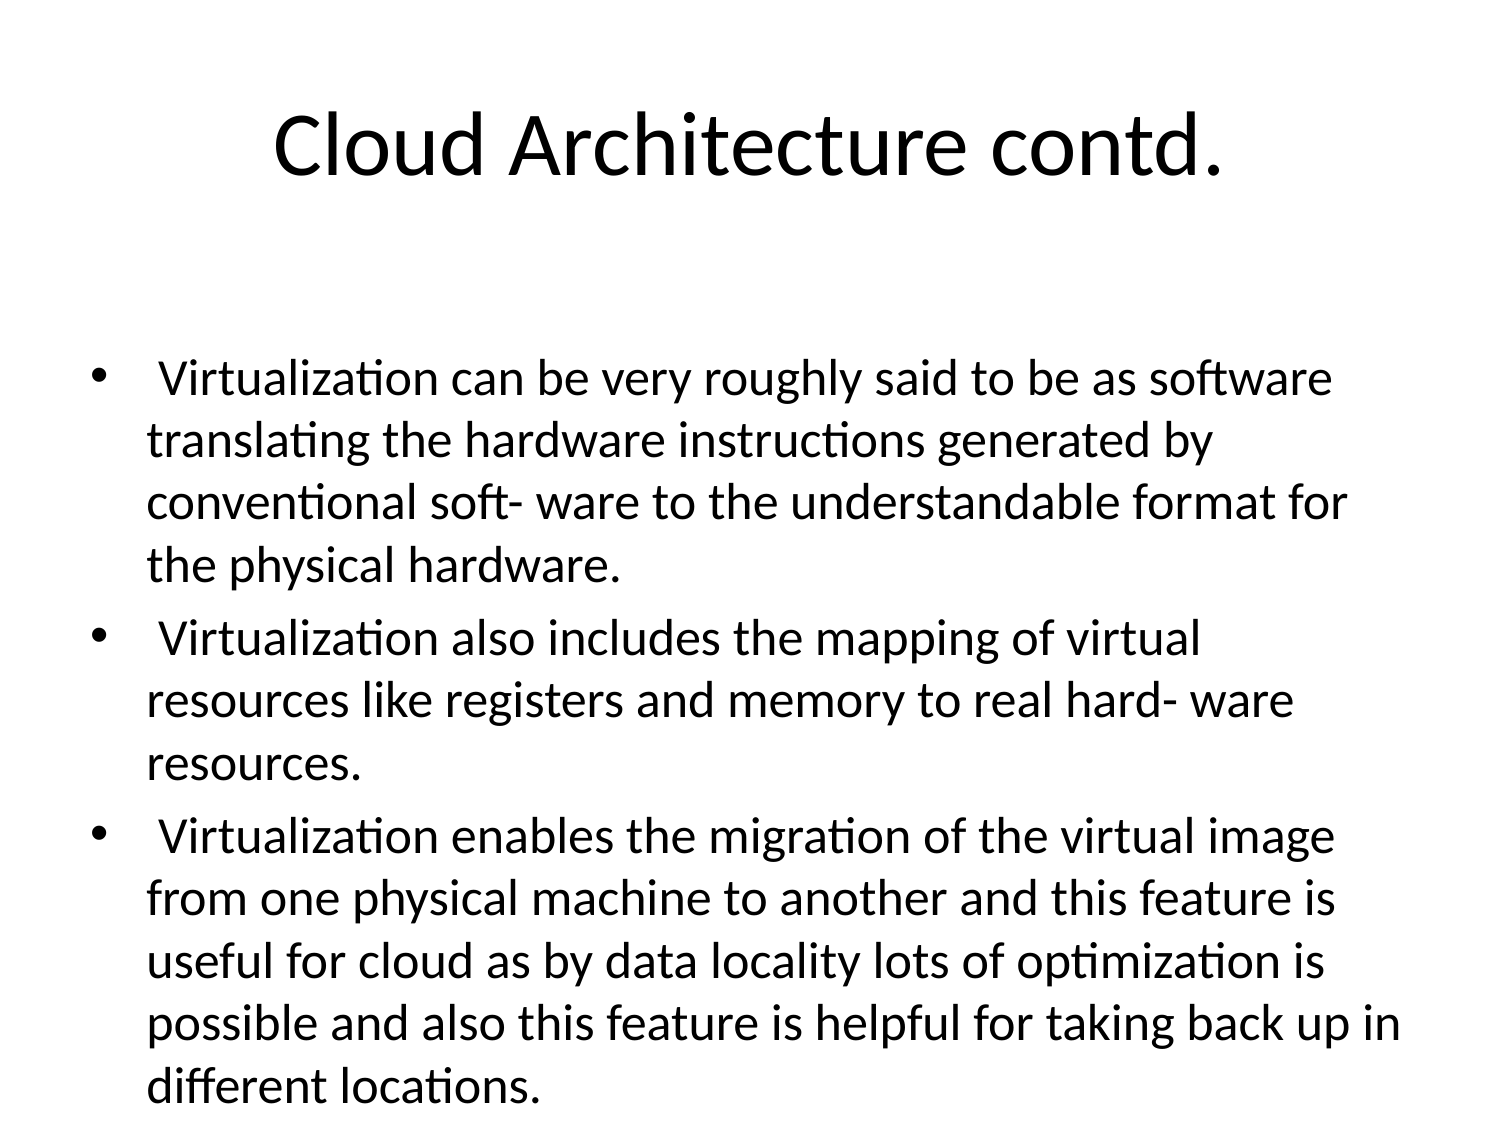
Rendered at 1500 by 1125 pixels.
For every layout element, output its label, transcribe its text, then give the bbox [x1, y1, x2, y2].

title Cloud Architecture contd. [75, 45, 1425, 233]
list Virtualization can be very roughly said to be as software translating the hardware instructions generated by conventional soft- ware to the understandable format for the physical hardware. Virtualization also includes the mapping of virtual resources like registers and memory to real hard- ware resources. Virtualization enables the migration of the virtual image from one physical machine to another and this feature is useful for cloud as by data locality lots of optimization is possible and also this feature is helpful for taking back up in different locations. [75, 262, 1425, 1005]
